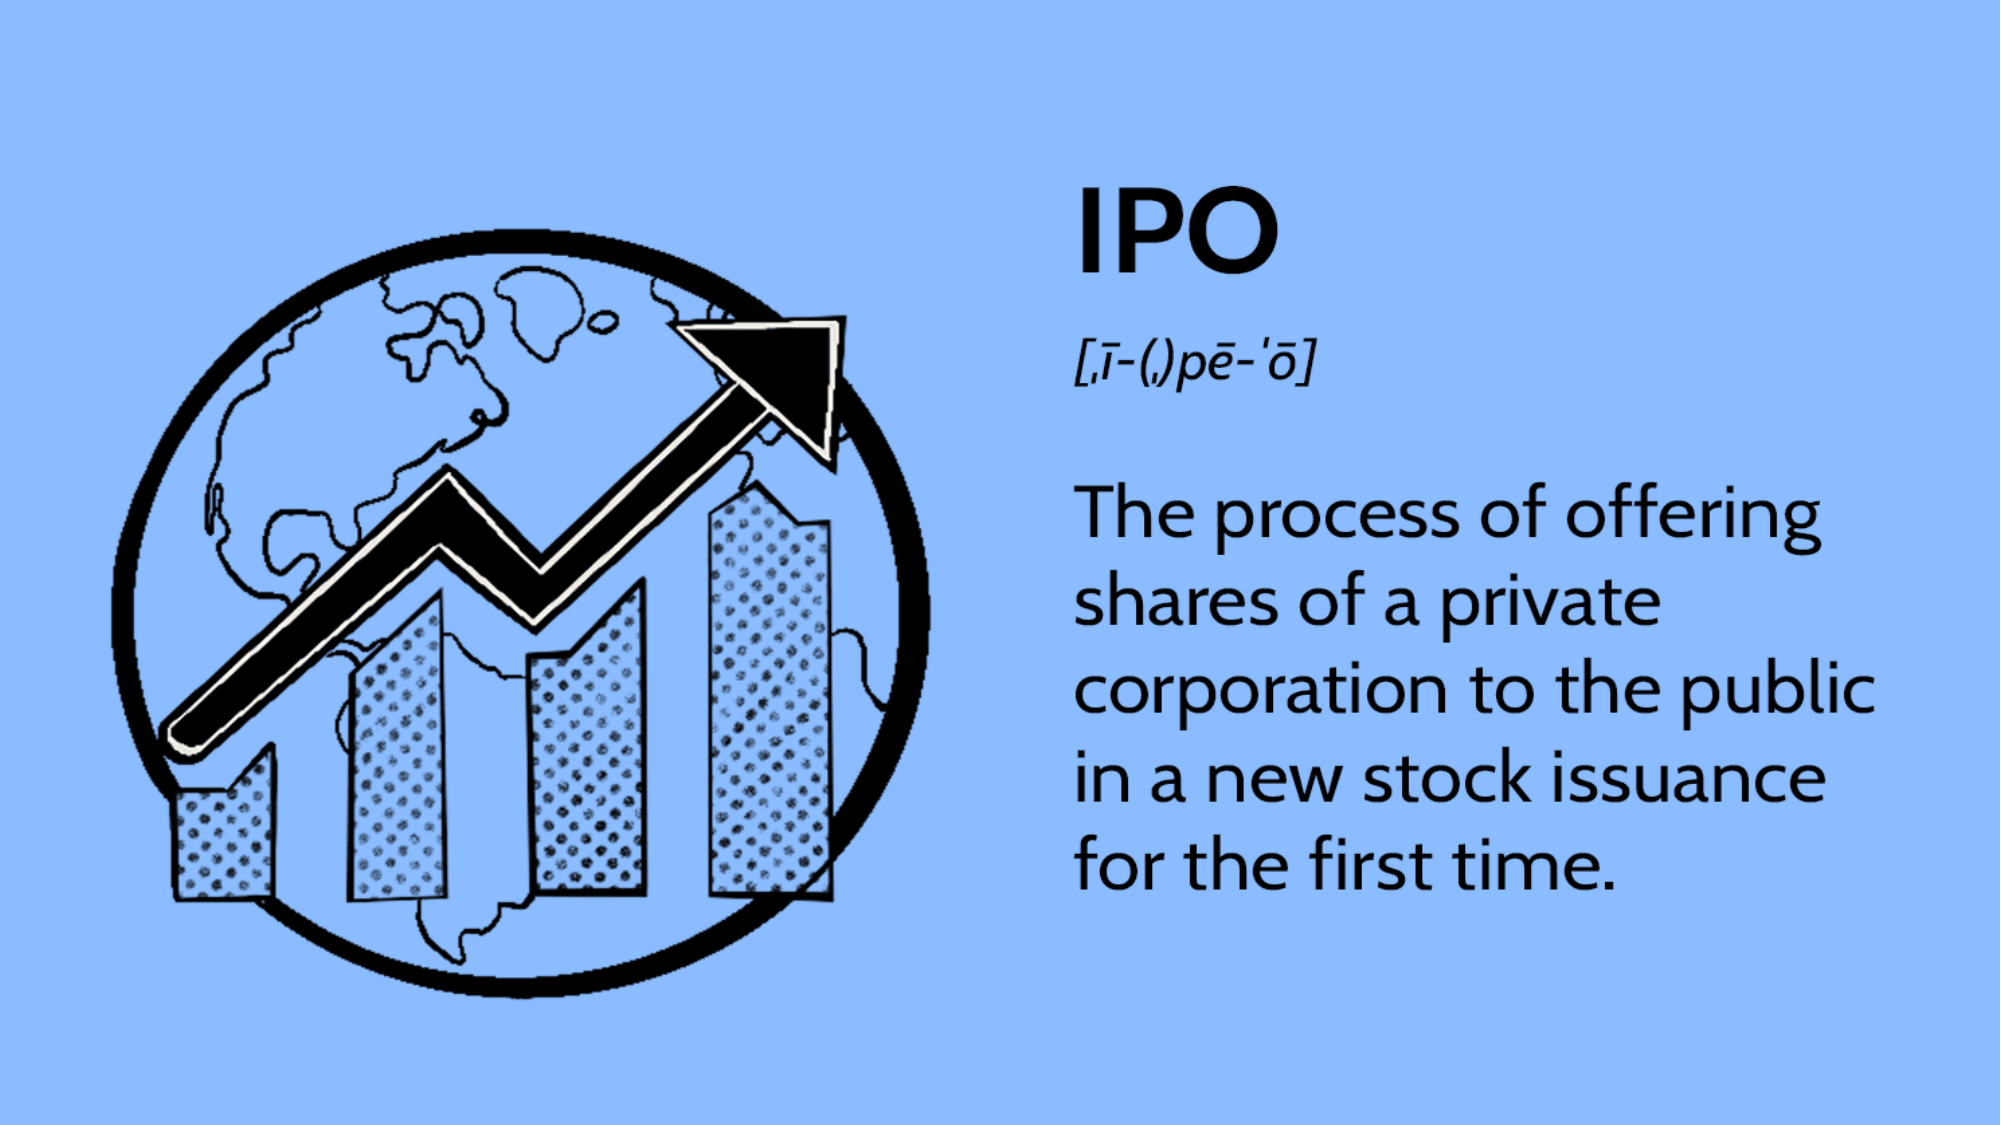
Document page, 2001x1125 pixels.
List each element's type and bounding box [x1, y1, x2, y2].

list [0, 0, 2000, 1125]
